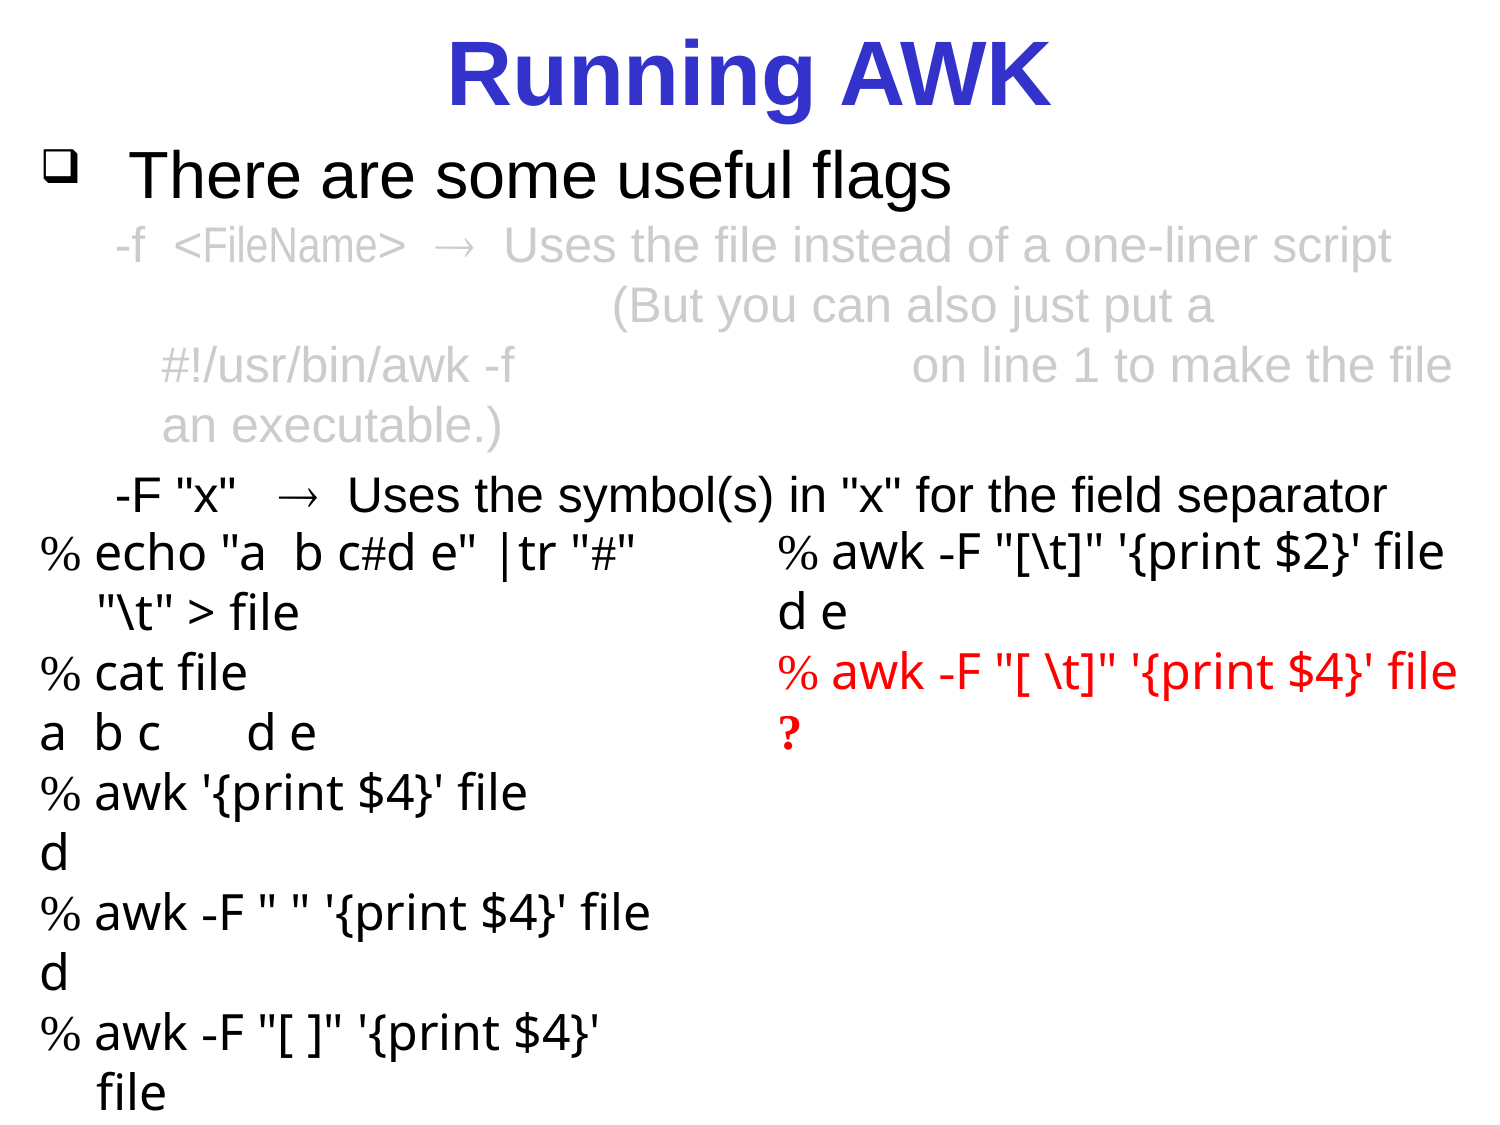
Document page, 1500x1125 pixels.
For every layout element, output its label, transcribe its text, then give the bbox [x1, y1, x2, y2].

list % echo "a b c#d e" |tr "#" "\t" > file % cat file a b c d e % awk '{print $4}' file d % awk -F " " '{print $4}' file d % awk -F "[ ]" '{print $4}' file c d [24, 512, 701, 1125]
title Running AWK [24, 0, 1476, 138]
text_box There are some useful flags -f <FileName>  Uses the file instead of a one-liner script (But you can also just put a #!/usr/bin/awk -f on line 1 to make the file an executable.) -F "x"  Uses the symbol(s) in "x" for the field separator [24, 124, 1475, 488]
text_box % awk -F "[\t]" '{print $2}' file d e % awk -F "[ \t]" '{print $4}' file ?c % awk -F "[ \t]*" '{print $4}' file d % awk '{print $4}' file d [762, 512, 1500, 1013]
